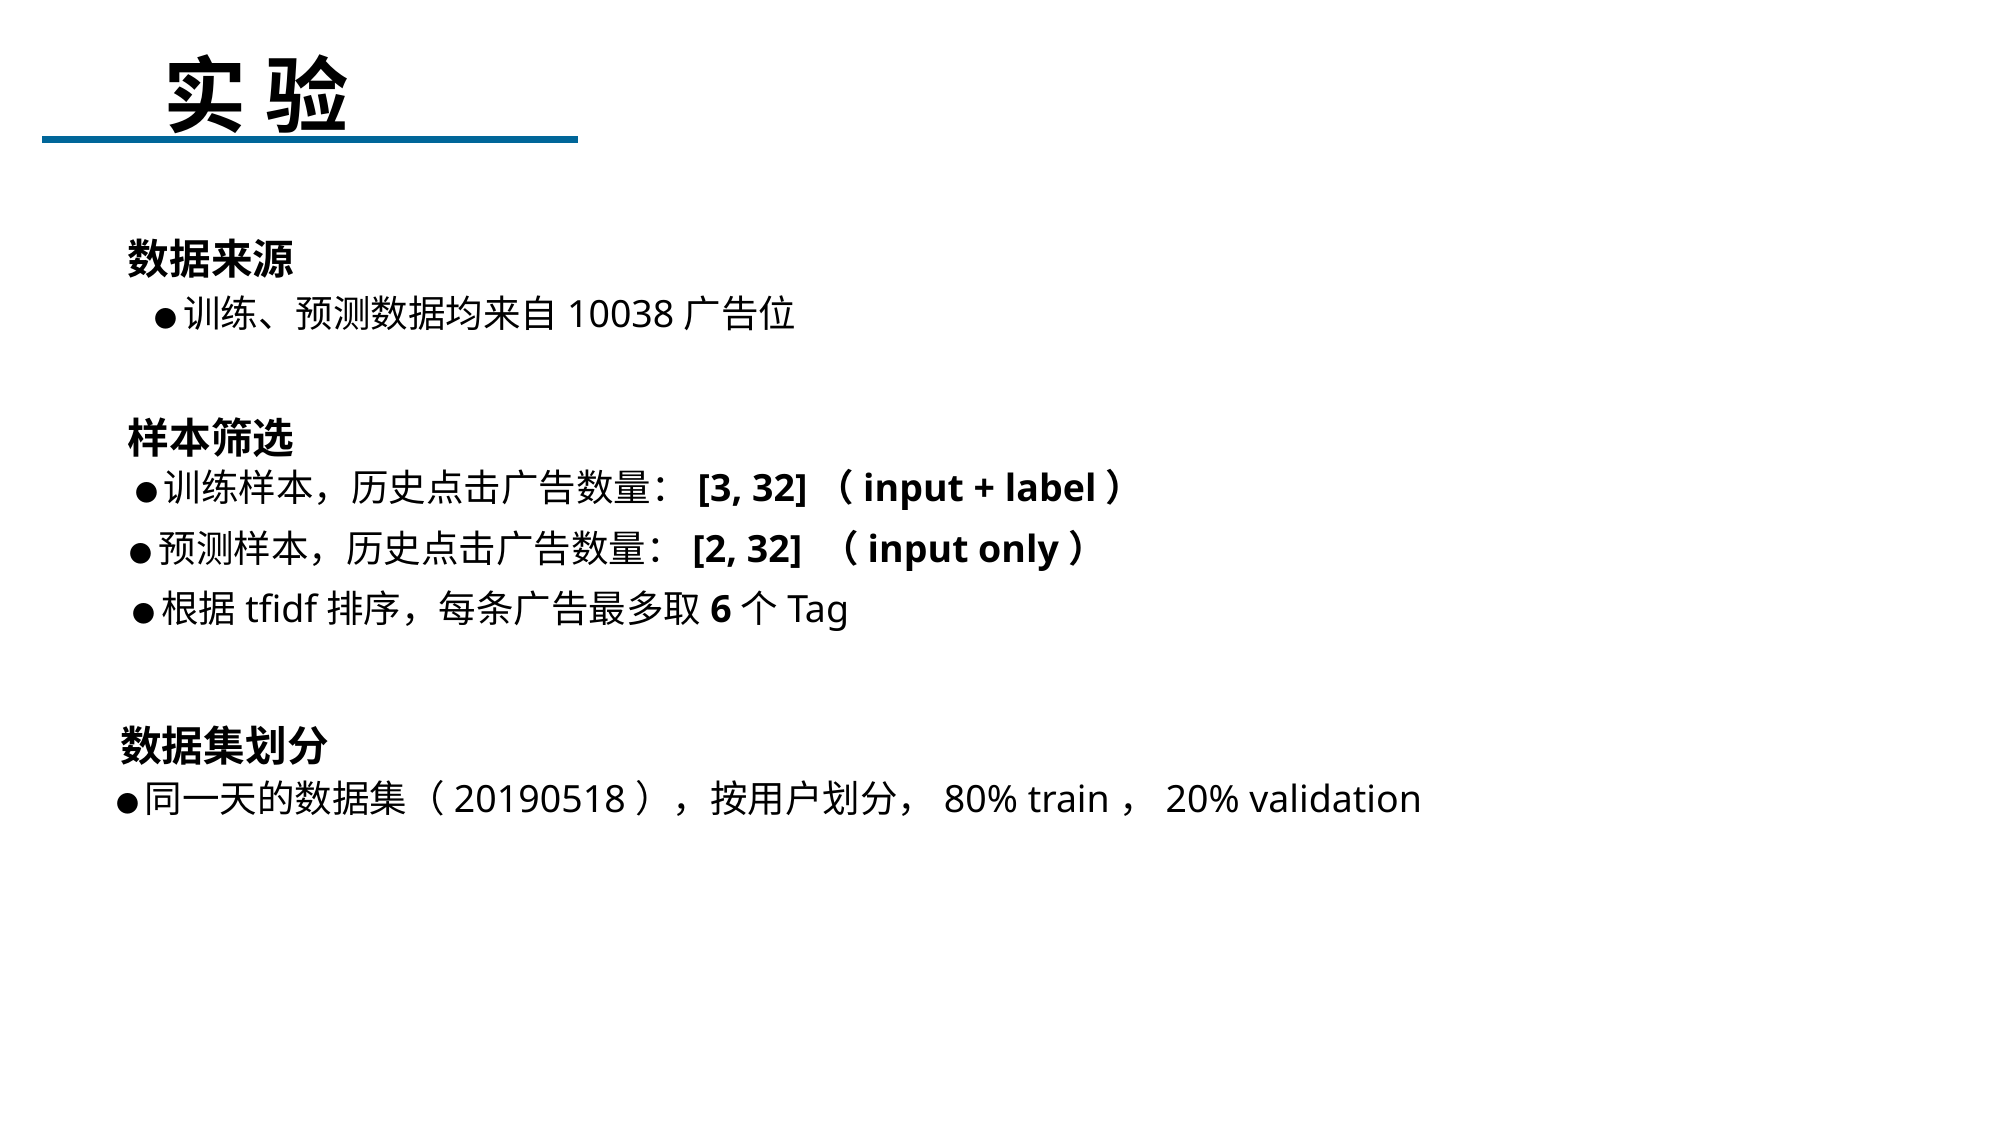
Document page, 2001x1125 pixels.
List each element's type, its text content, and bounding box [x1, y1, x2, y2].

text_box 数据集划分 [105, 712, 344, 768]
text_box 实 验 [148, 140, 364, 151]
text_box ●训练、预测数据均来自10038广告位 [139, 282, 811, 343]
text_box ●同一天的数据集（20190518），按用户划分，80% train，20% validation [101, 768, 1438, 828]
text_box 样本筛选 [112, 404, 310, 469]
text_box 数据来源 [112, 225, 310, 290]
text_box 实 验 [148, 35, 364, 139]
text_box ●预测样本，历史点击广告数量：[2, 32] （input only） [115, 517, 1121, 578]
text_box ●根据tfidf排序，每条广告最多取6个Tag [118, 578, 864, 638]
text_box ●训练样本，历史点击广告数量：[3, 32]（input + label） [120, 456, 1159, 517]
